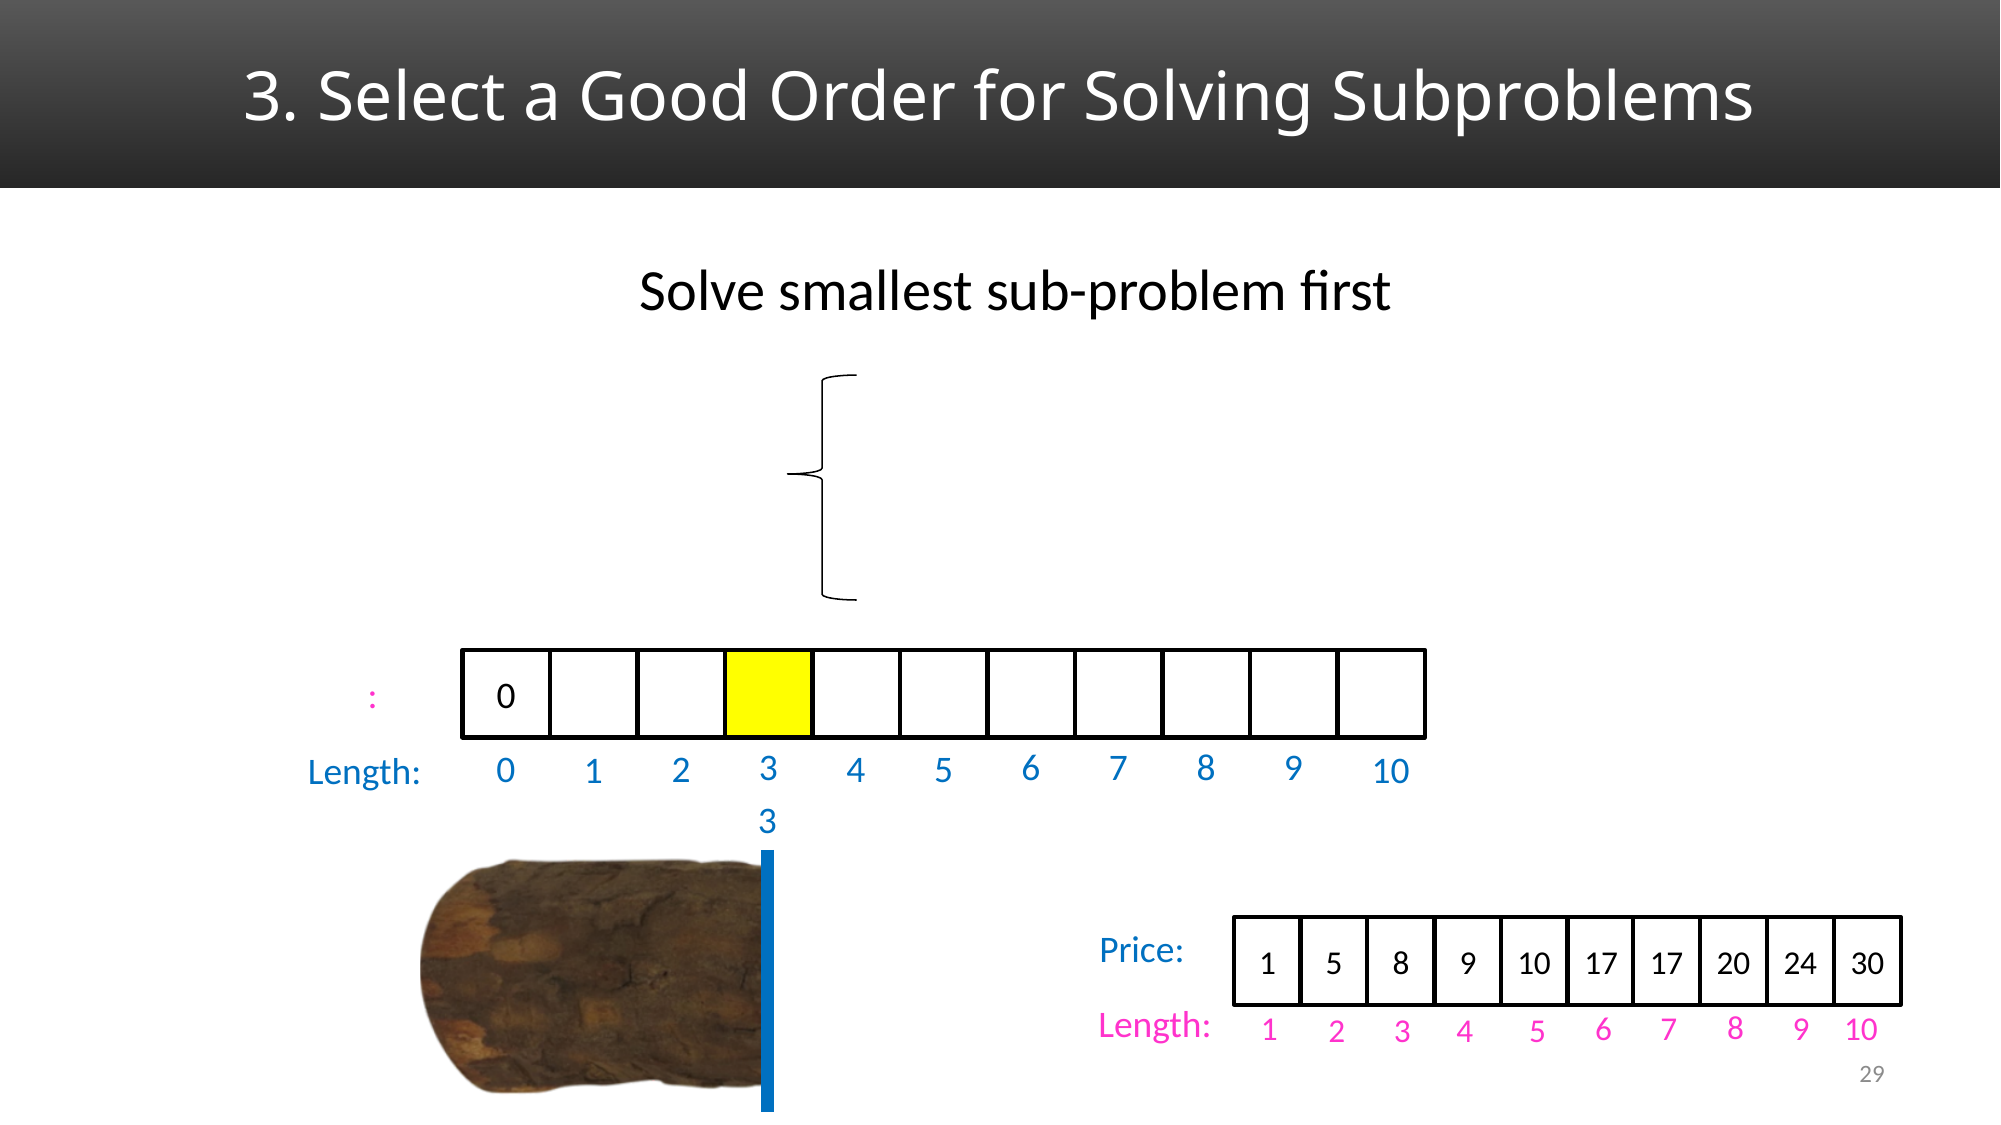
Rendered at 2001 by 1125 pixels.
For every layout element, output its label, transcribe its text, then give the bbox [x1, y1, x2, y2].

text_box 5 [919, 737, 969, 798]
picture [421, 806, 767, 1125]
text_box [985, 648, 1073, 740]
text_box [810, 648, 898, 740]
text_box [635, 648, 723, 740]
text_box 8 [1181, 735, 1231, 796]
text_box 1 [569, 738, 619, 798]
text_box [898, 648, 985, 740]
text_box [1248, 648, 1335, 740]
text_box [1073, 648, 1160, 740]
text_box 0 [460, 648, 552, 740]
text_box 3 [743, 788, 792, 848]
text_box [786, 374, 857, 601]
text_box 3 [744, 735, 793, 796]
text_box 9 [1269, 735, 1318, 796]
text_box [1160, 648, 1248, 740]
text_box 2 [656, 737, 706, 798]
slide_number 29 [1433, 1066, 1900, 1103]
text_box [552, 648, 635, 740]
text_box [723, 648, 810, 740]
text_box 4 [831, 737, 881, 798]
text_box 10 [1356, 738, 1425, 798]
text_box Length: [293, 739, 437, 800]
text_box [1335, 648, 1427, 740]
text_box 0 [481, 737, 531, 798]
text_box 6 [1006, 735, 1056, 796]
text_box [1082, 916, 1905, 1058]
text_box Solve smallest sub-problem first [624, 244, 1408, 330]
title 3. Select a Good Order for Solving Subproblems [99, 24, 1900, 163]
text_box 7 [1094, 735, 1144, 796]
